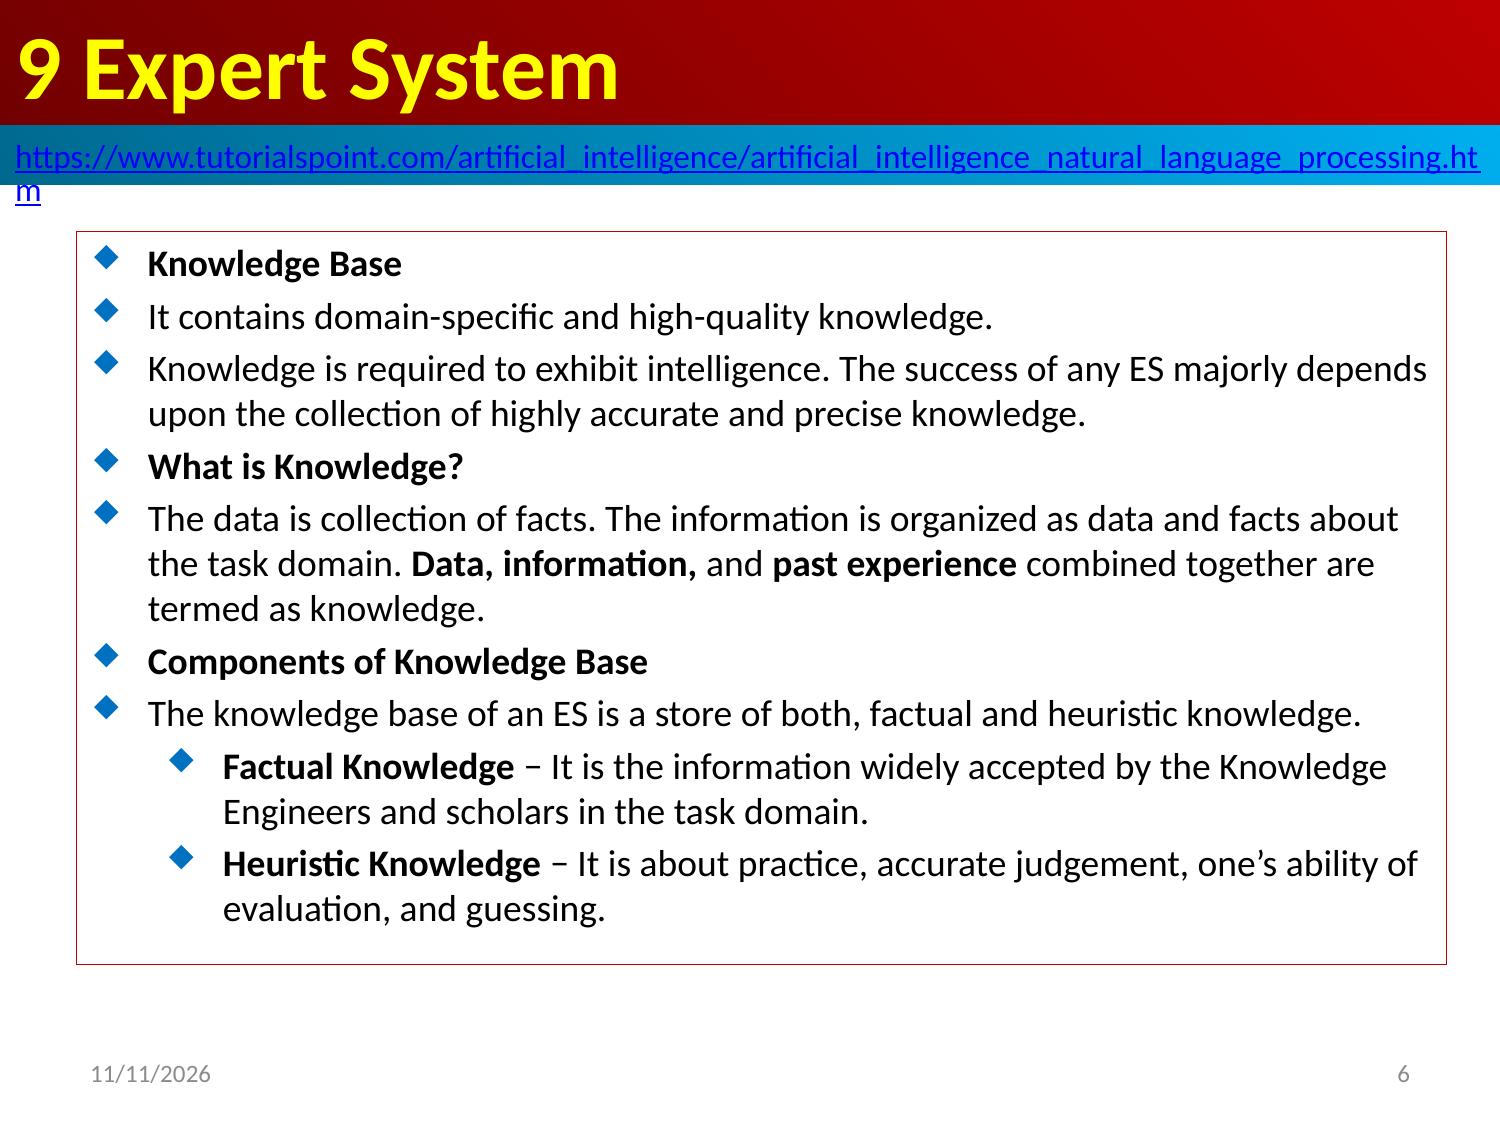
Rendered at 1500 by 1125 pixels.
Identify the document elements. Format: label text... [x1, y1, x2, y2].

subtitle Knowledge Base It contains domain-specific and high-quality knowledge. Knowledge is required to exhibit intelligence. The success of any ES majorly depends upon the collection of highly accurate and precise knowledge. What is Knowledge? The data is collection of facts. The information is organized as data and facts about the task domain. Data, information, and past experience combined together are termed as knowledge. Components of Knowledge Base The knowledge base of an ES is a store of both, factual and heuristic knowledge. Factual Knowledge − It is the information widely accepted by the Knowledge Engineers and scholars in the task domain. Heuristic Knowledge − It is about practice, accurate judgement, one’s ability of evaluation, and guessing. [76, 231, 1447, 965]
text_box https://www.tutorialspoint.com/artificial_intelligence/artificial_intelligence_natural_language_processing.htm [0, 125, 1500, 185]
slide_number 6 [1074, 1042, 1425, 1103]
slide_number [75, 1042, 425, 1103]
title 9 Expert System [0, 0, 1500, 125]
